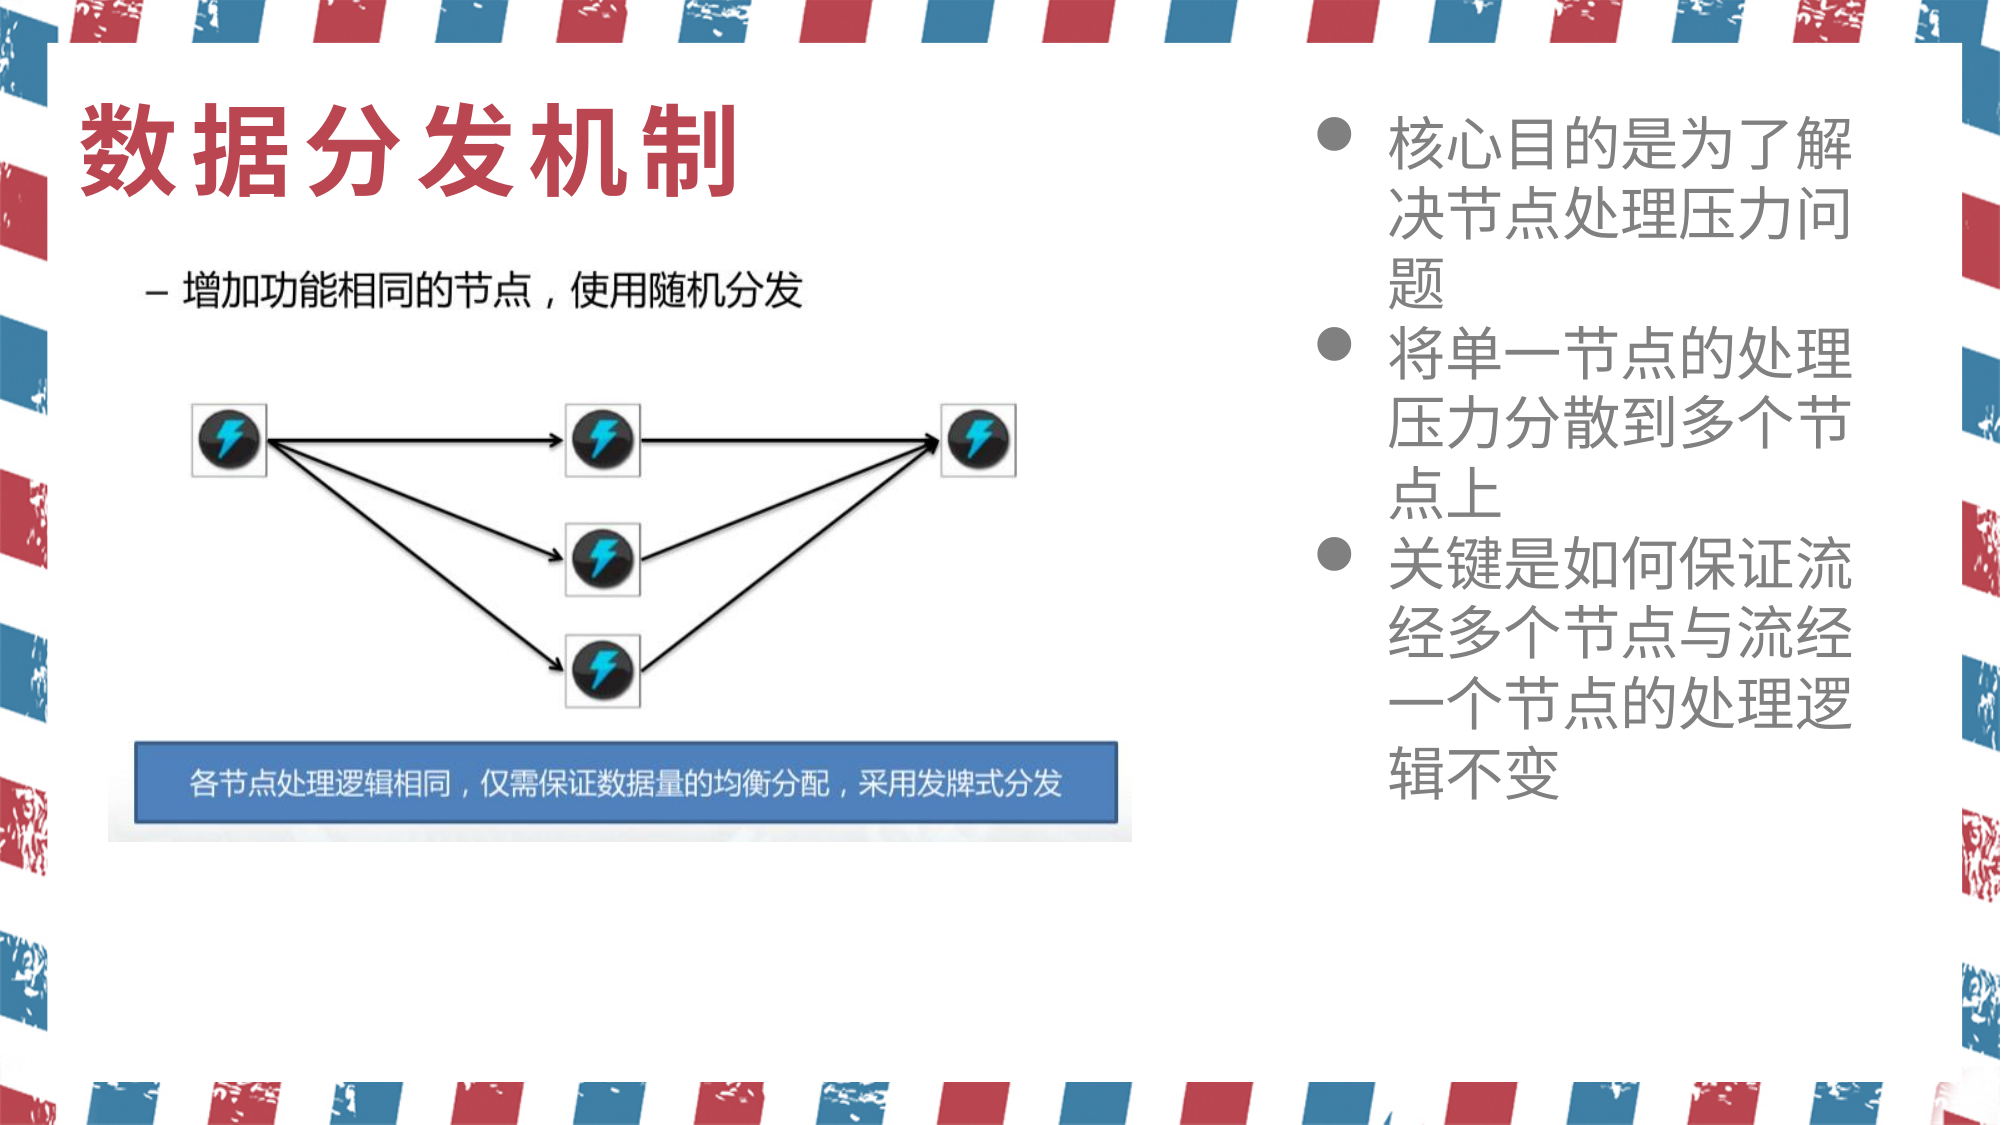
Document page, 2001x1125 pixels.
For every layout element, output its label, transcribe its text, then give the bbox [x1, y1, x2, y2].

text_box 数据分发机制 [64, 81, 1719, 217]
picture [0, 0, 2000, 1125]
text_box 核心目的是为了解决节点处理压力问题 将单一节点的处理压力分散到多个节点上 关键是如何保证流经多个节点与流经一个节点的处理逻辑不变 [1297, 99, 1875, 814]
